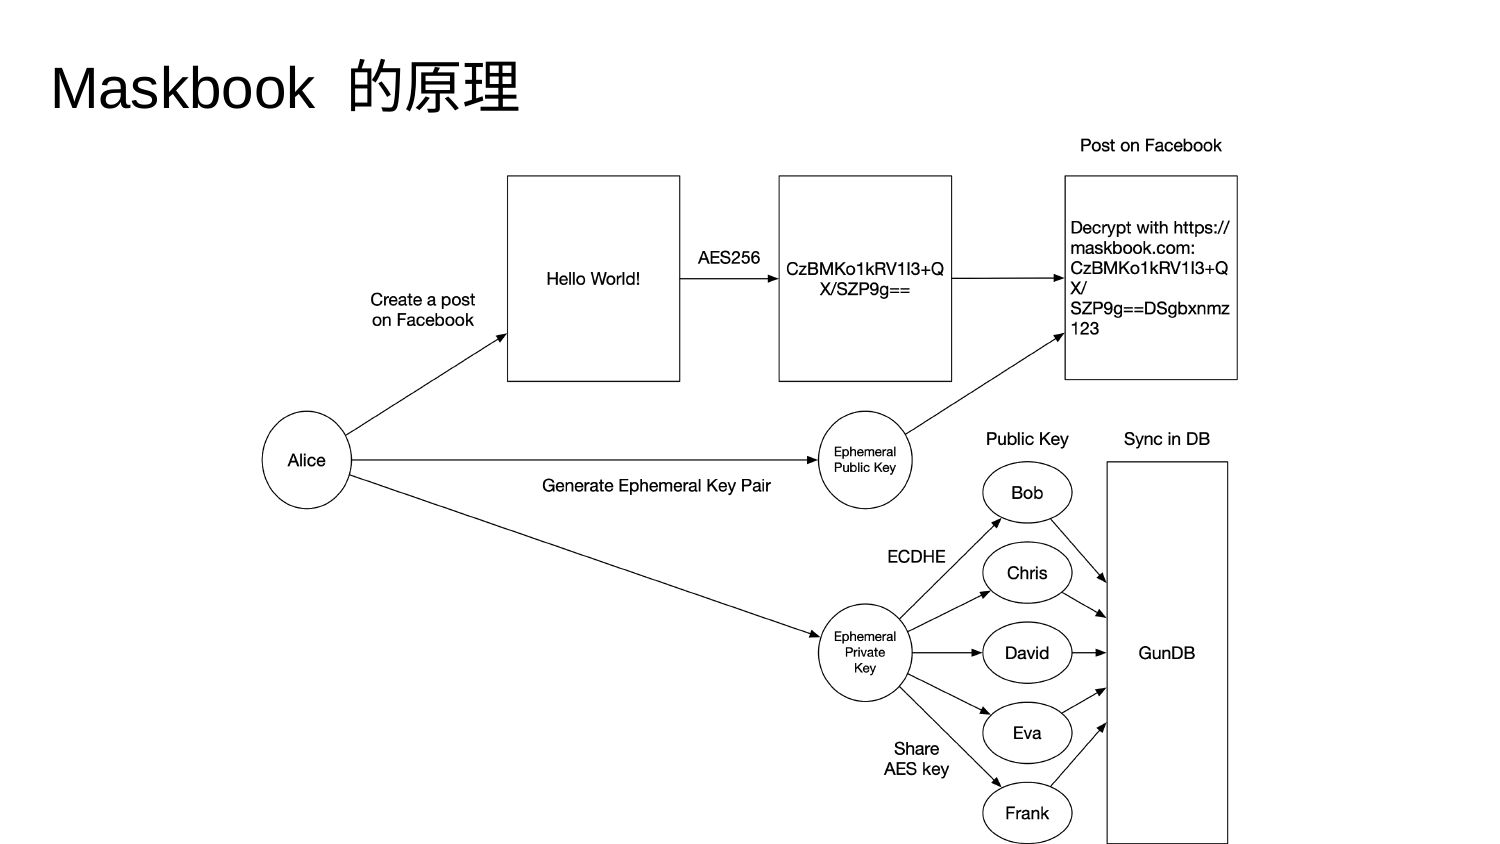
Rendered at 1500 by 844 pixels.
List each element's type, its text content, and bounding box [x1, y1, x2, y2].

title Maskbook 的原理 [34, 35, 1433, 130]
picture [261, 128, 1238, 844]
